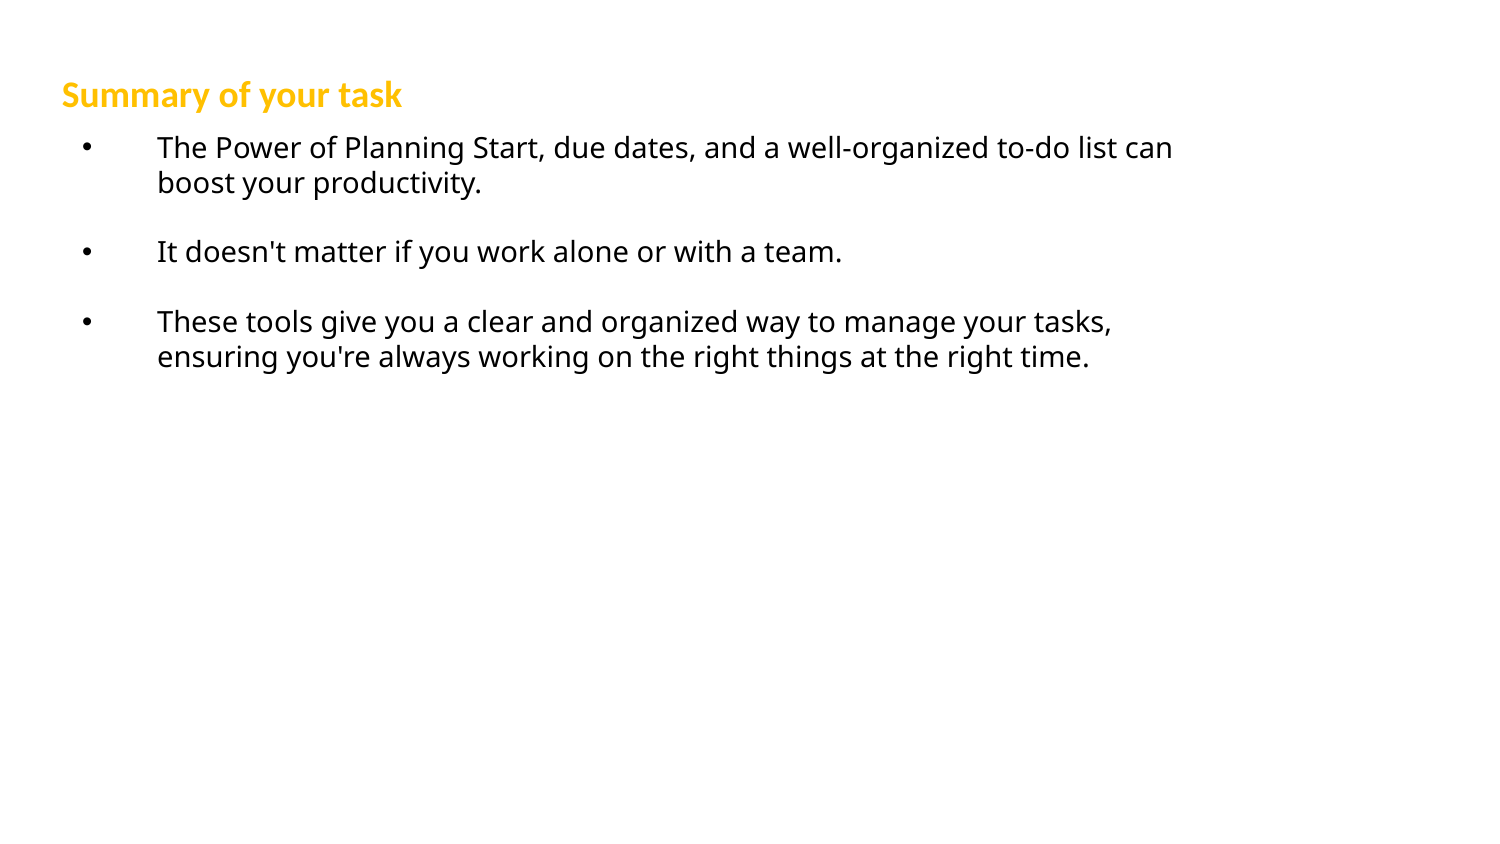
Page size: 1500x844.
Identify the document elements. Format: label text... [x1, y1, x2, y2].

title Summary of your task [61, 70, 668, 207]
list The Power of Planning Start, due dates, and a well-organized to-do list can boost your productivity. It doesn't matter if you work alone or with a team. These tools give you a clear and organized way to manage your tasks, ensuring you're always working on the right things at the right time. [82, 128, 1198, 412]
